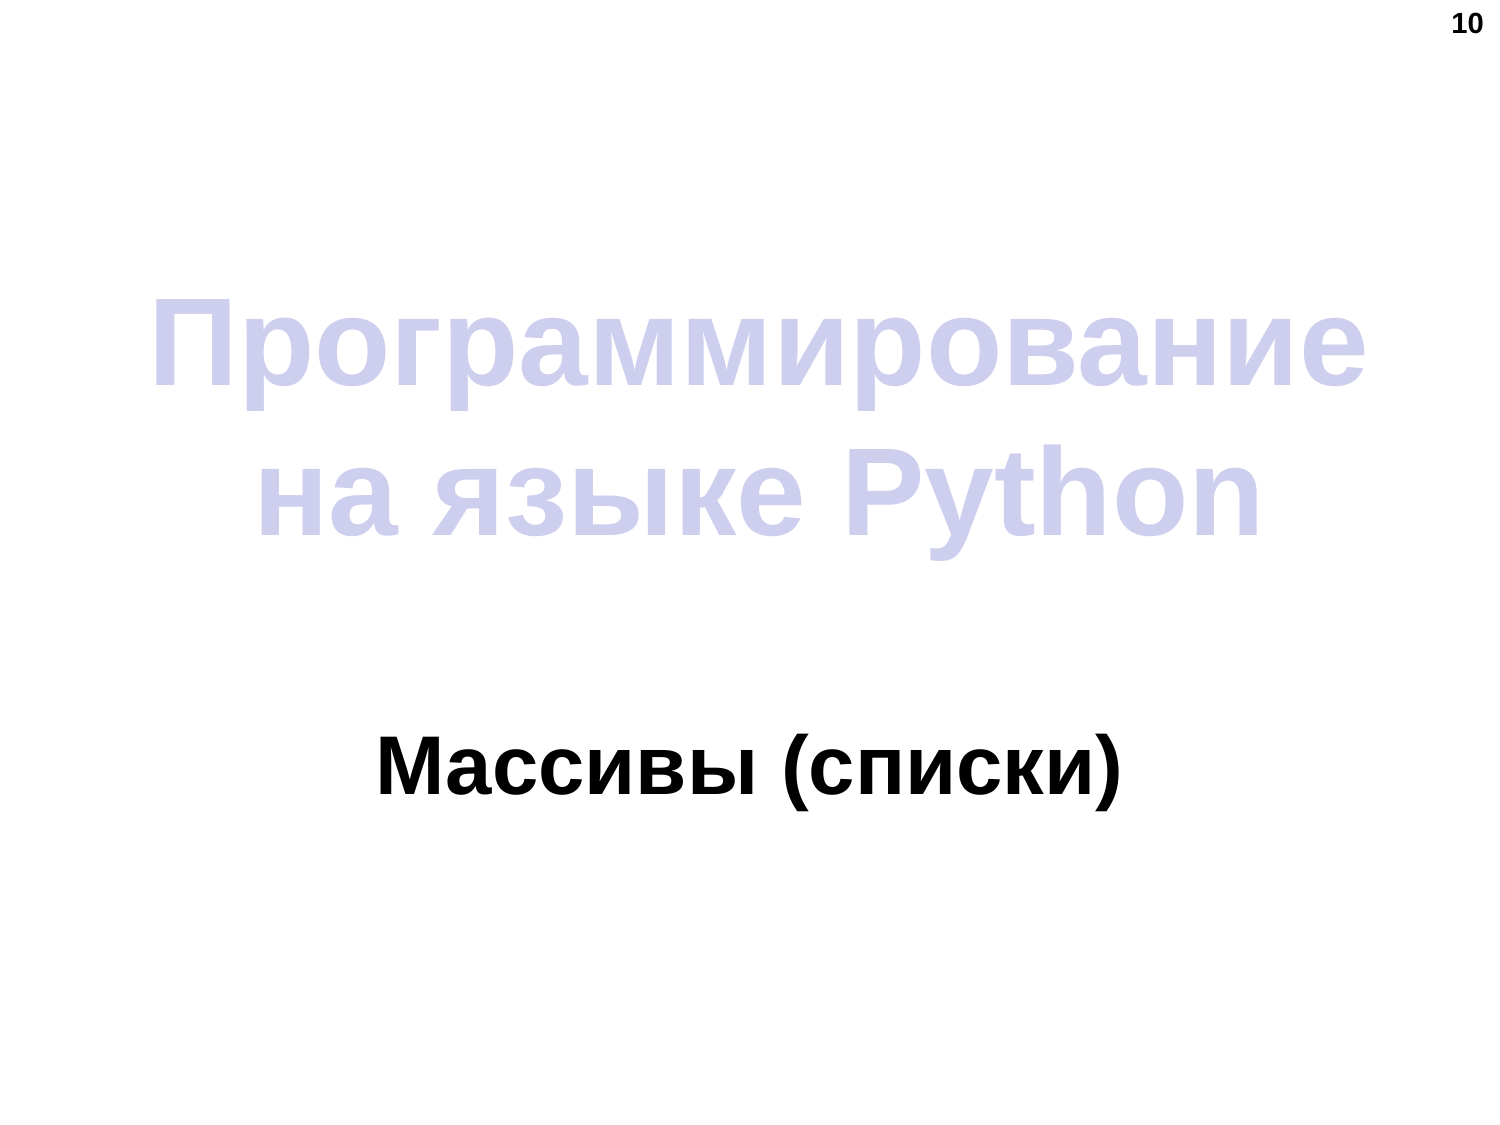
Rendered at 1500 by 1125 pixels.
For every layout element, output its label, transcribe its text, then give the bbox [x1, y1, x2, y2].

title Программирование на языке Python [49, 288, 1469, 533]
slide_number 10 [1148, 0, 1500, 75]
subtitle Массивы (списки) [219, 715, 1281, 942]
